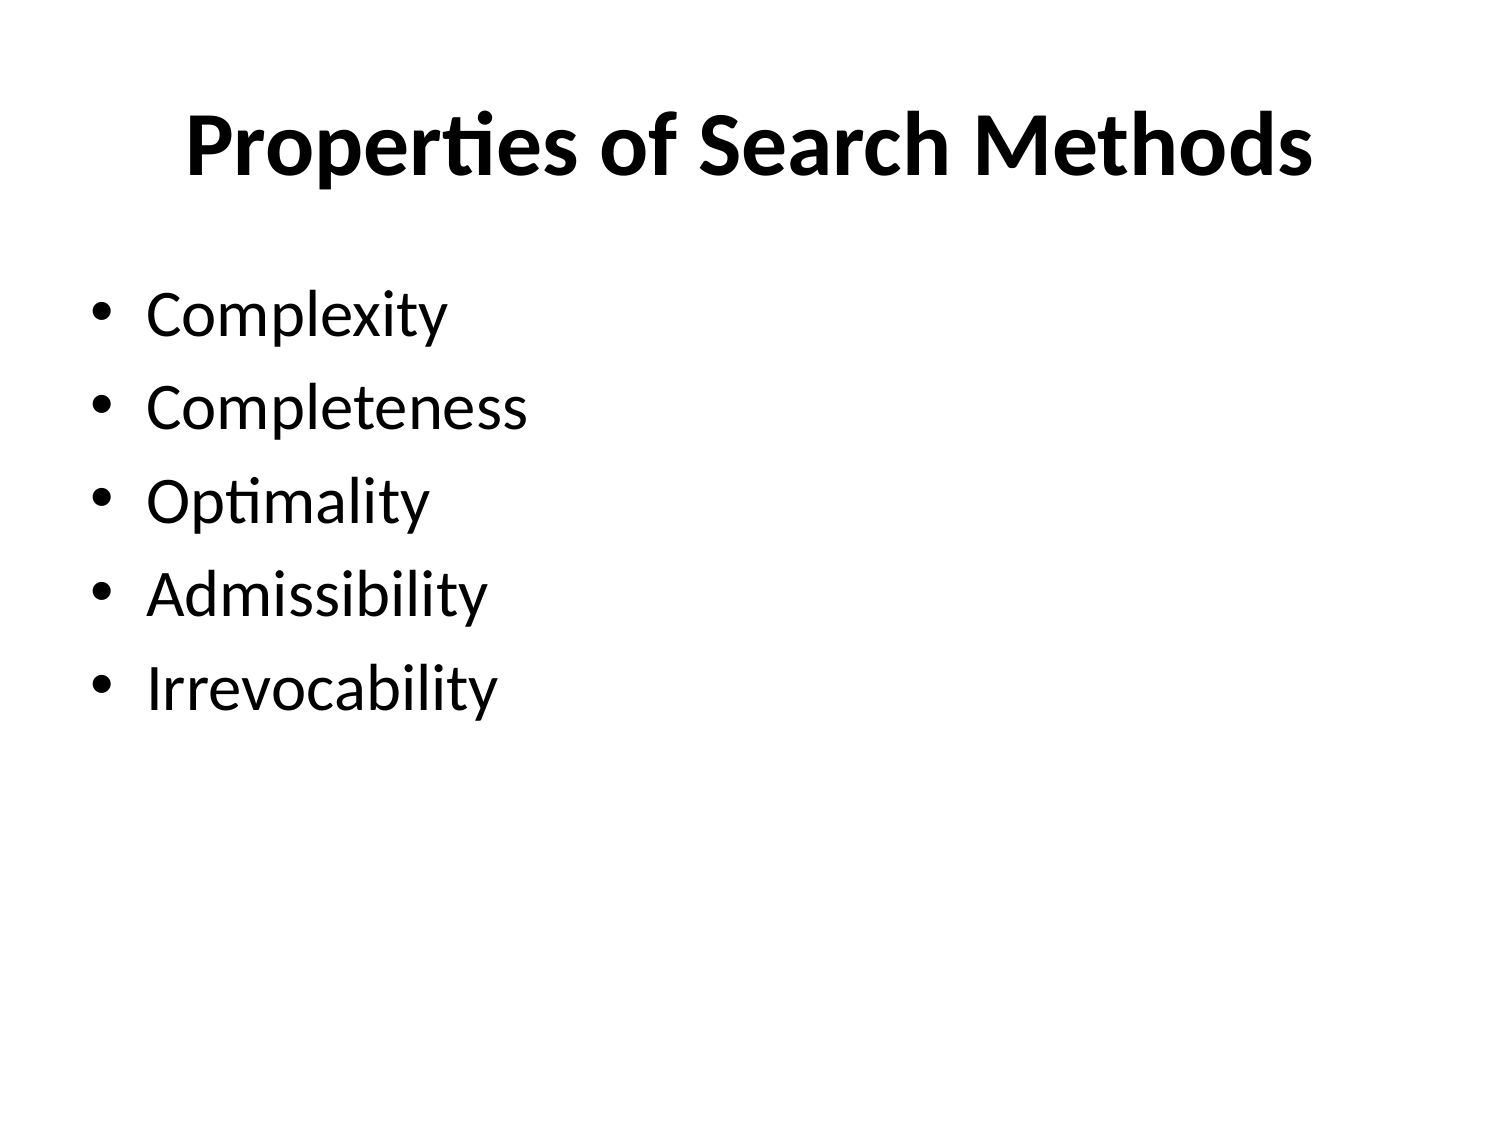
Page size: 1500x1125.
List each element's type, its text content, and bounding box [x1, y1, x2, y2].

list Complexity Completeness Optimality Admissibility Irrevocability [75, 262, 1425, 1005]
title Properties of Search Methods [75, 45, 1425, 233]
